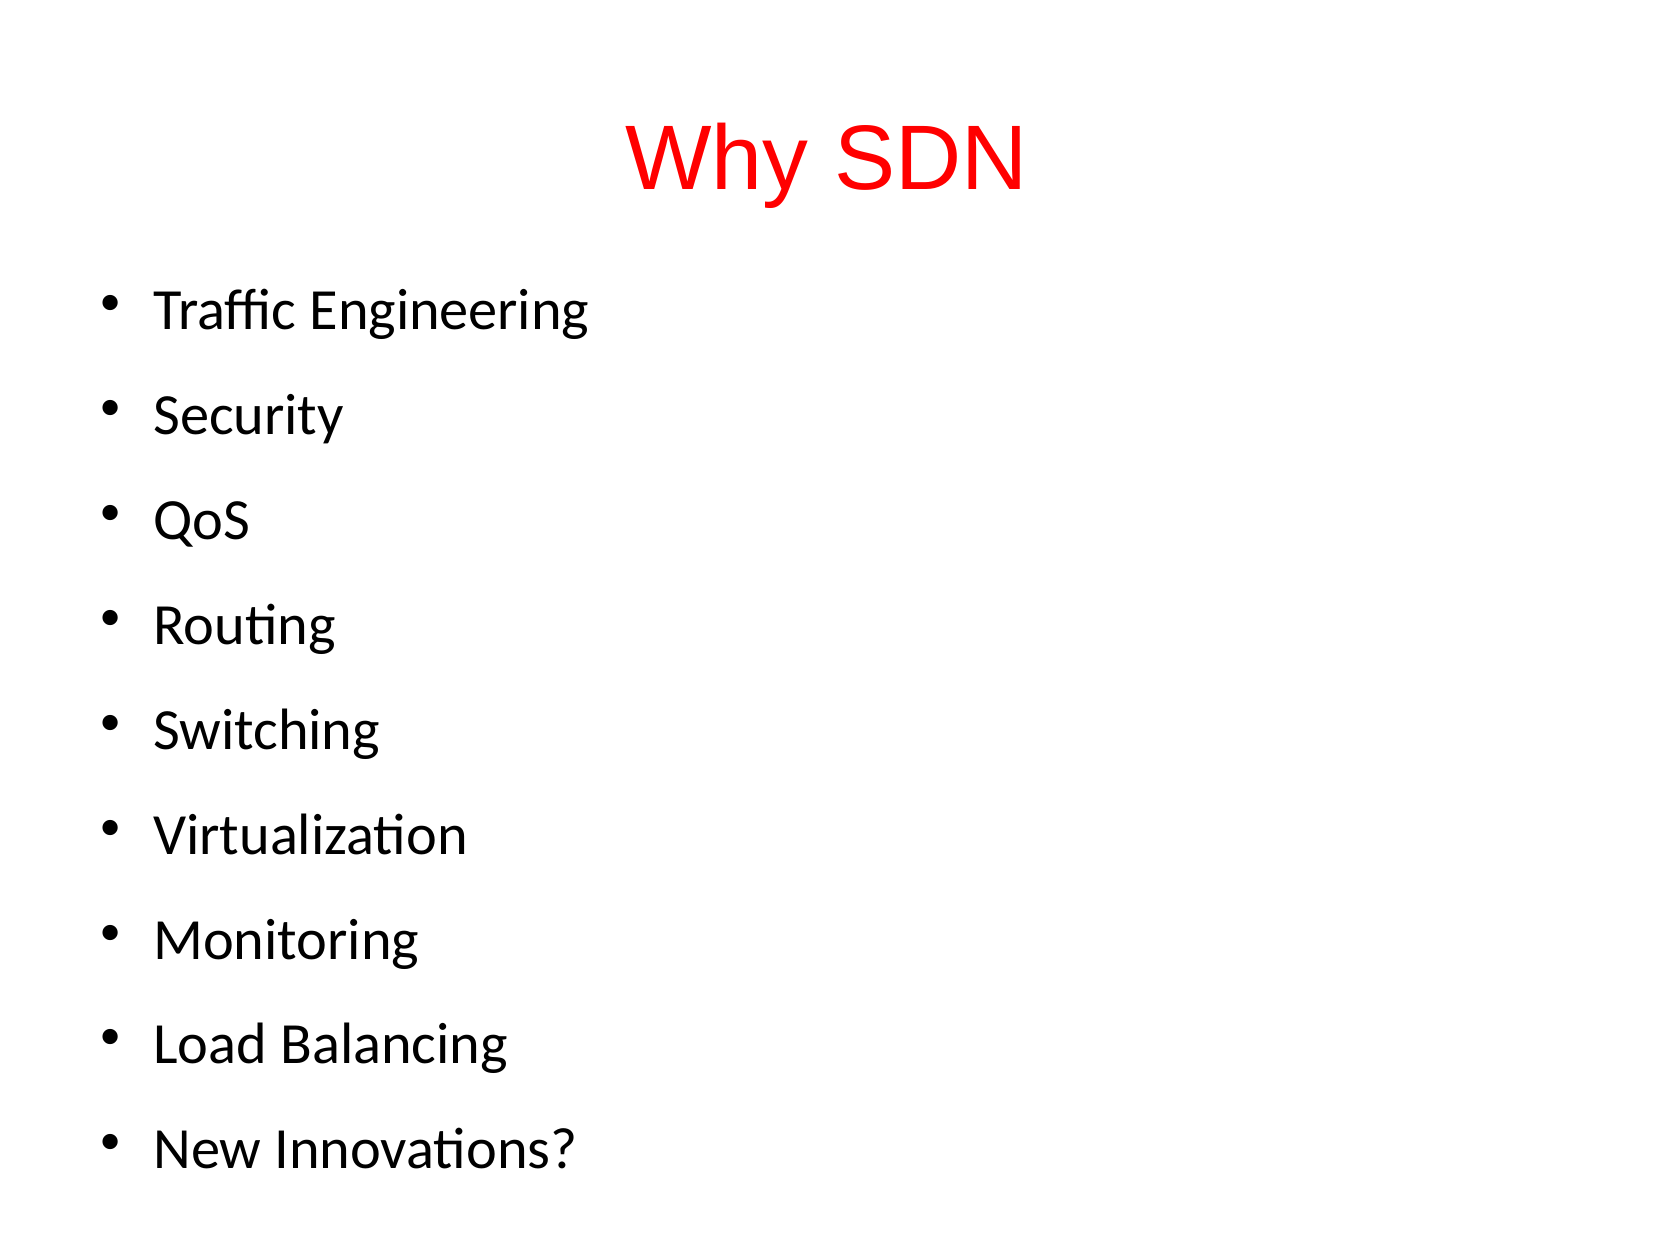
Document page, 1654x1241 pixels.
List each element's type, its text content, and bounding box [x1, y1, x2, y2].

text_box Why SDN [82, 49, 1571, 236]
text_box Traffic Engineering Security QoS Routing Switching Virtualization Monitoring Load Balancing New Innovations? [82, 236, 1571, 1158]
